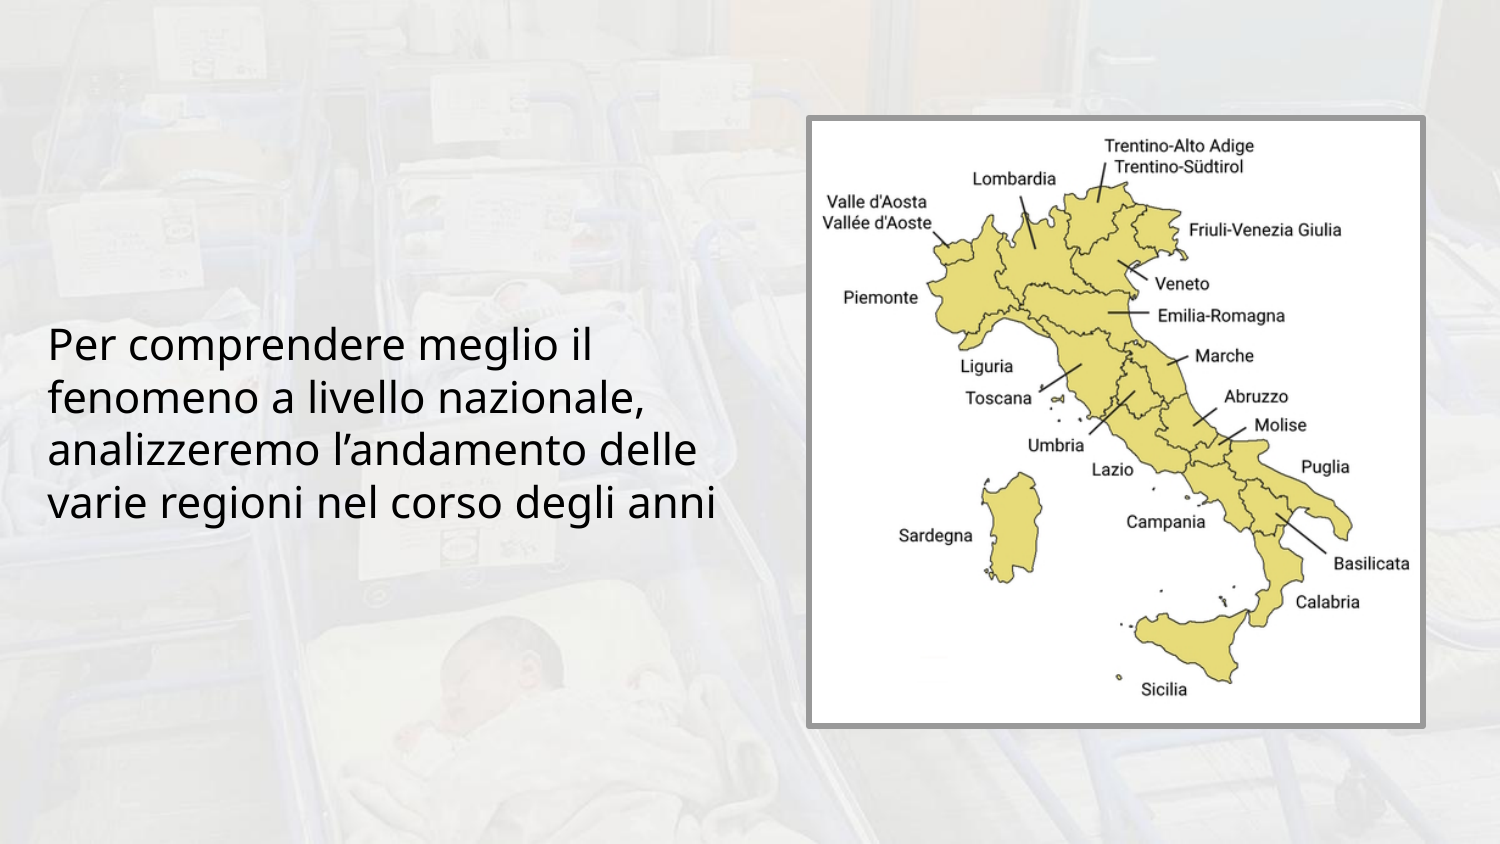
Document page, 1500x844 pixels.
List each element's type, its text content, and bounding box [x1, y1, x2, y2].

title Per comprendere meglio il fenomeno a livello nazionale, analizzeremo l’andamento delle varie regioni nel corso degli anni [32, 254, 783, 590]
picture [0, 0, 1500, 844]
